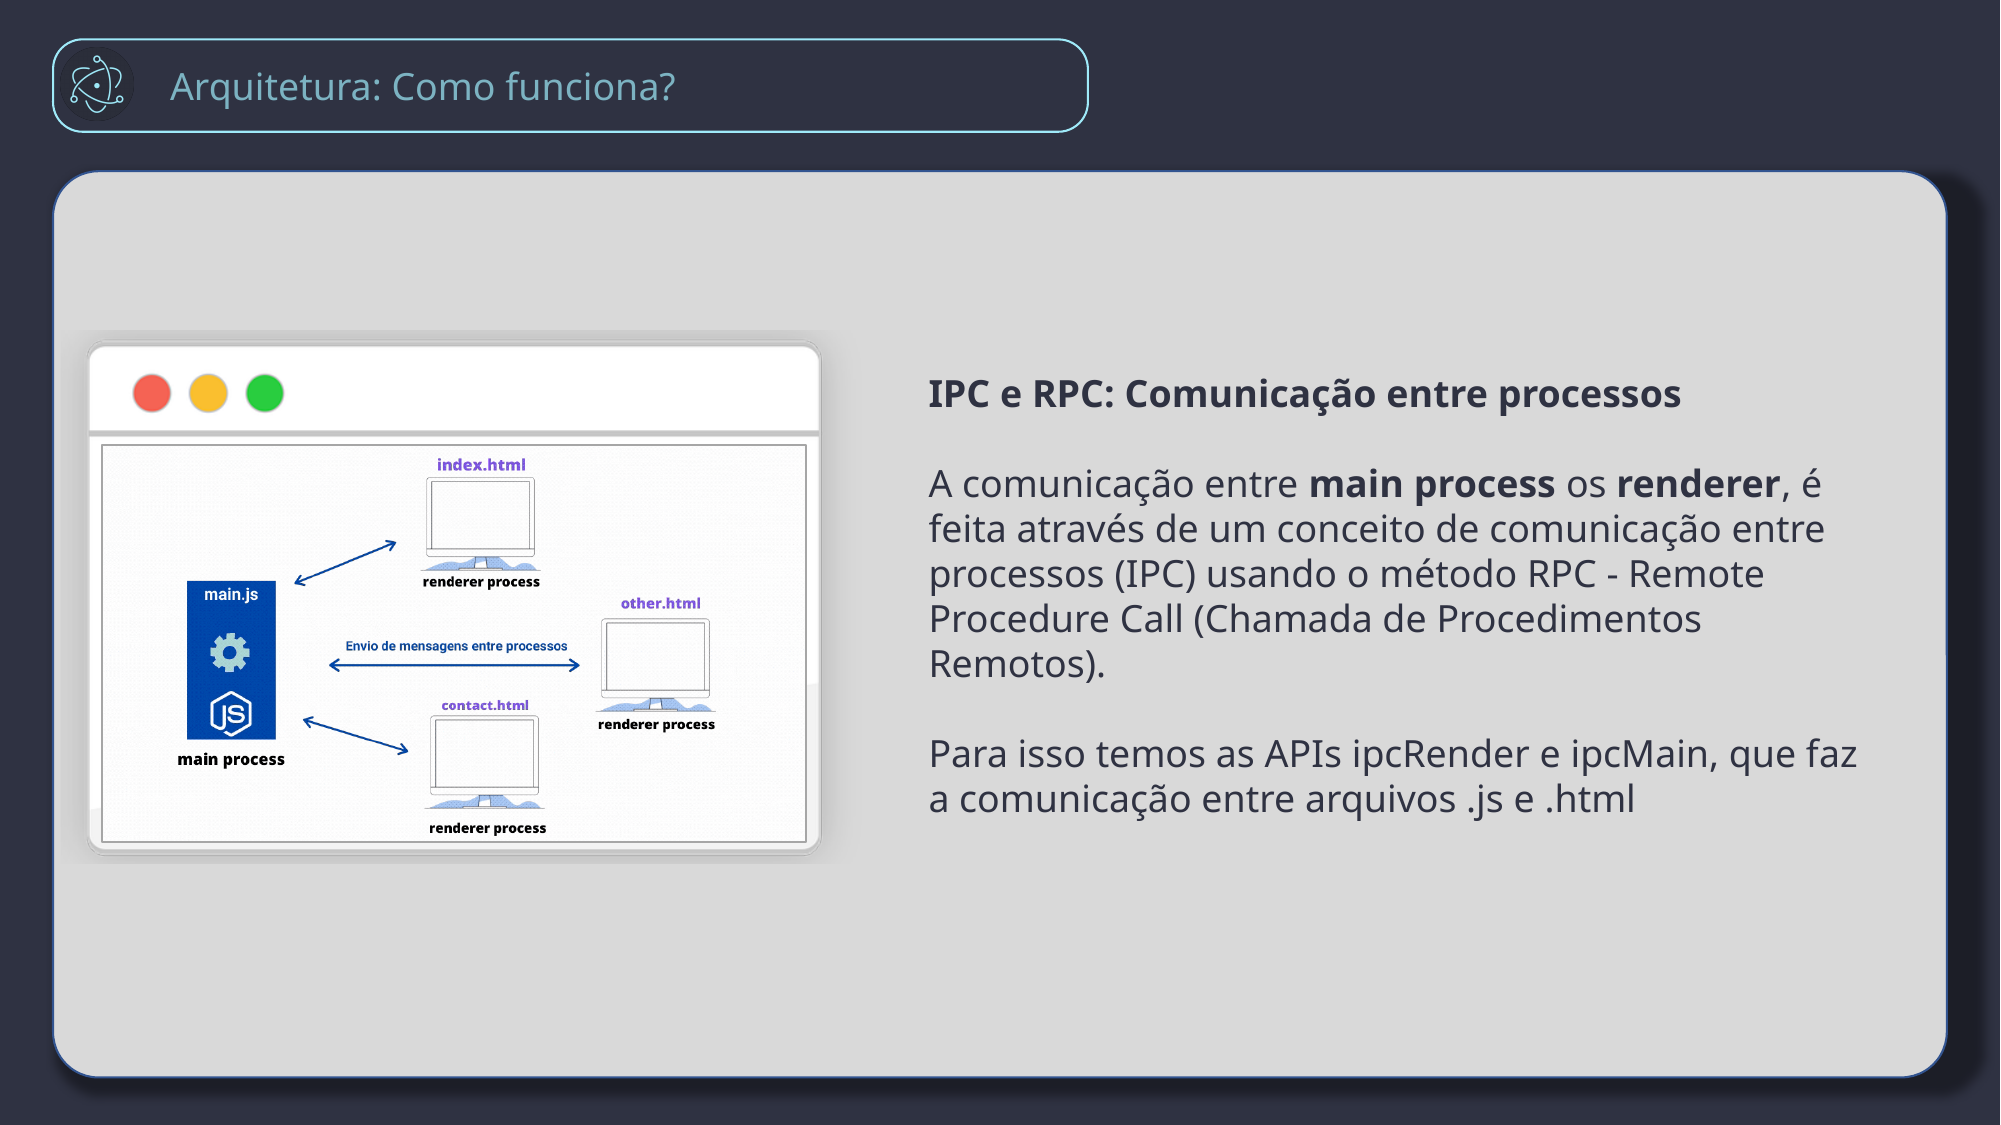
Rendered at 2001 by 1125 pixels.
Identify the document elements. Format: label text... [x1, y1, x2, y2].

text_box [0, 0, 2000, 1125]
text_box IPC e RPC: Comunicação entre processos A comunicação entre main process os renderer, é feita através de um conceito de comunicação entre processos (IPC) usando o método RPC - Remote Procedure Call (Chamada de Procedimentos Remotos). Para isso temos as APIs ipcRender e ipcMain, que faz a comunicação entre arquivos .js e .html [913, 362, 1896, 827]
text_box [60, 330, 863, 865]
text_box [53, 39, 1088, 132]
text_box [51, 170, 1948, 1079]
